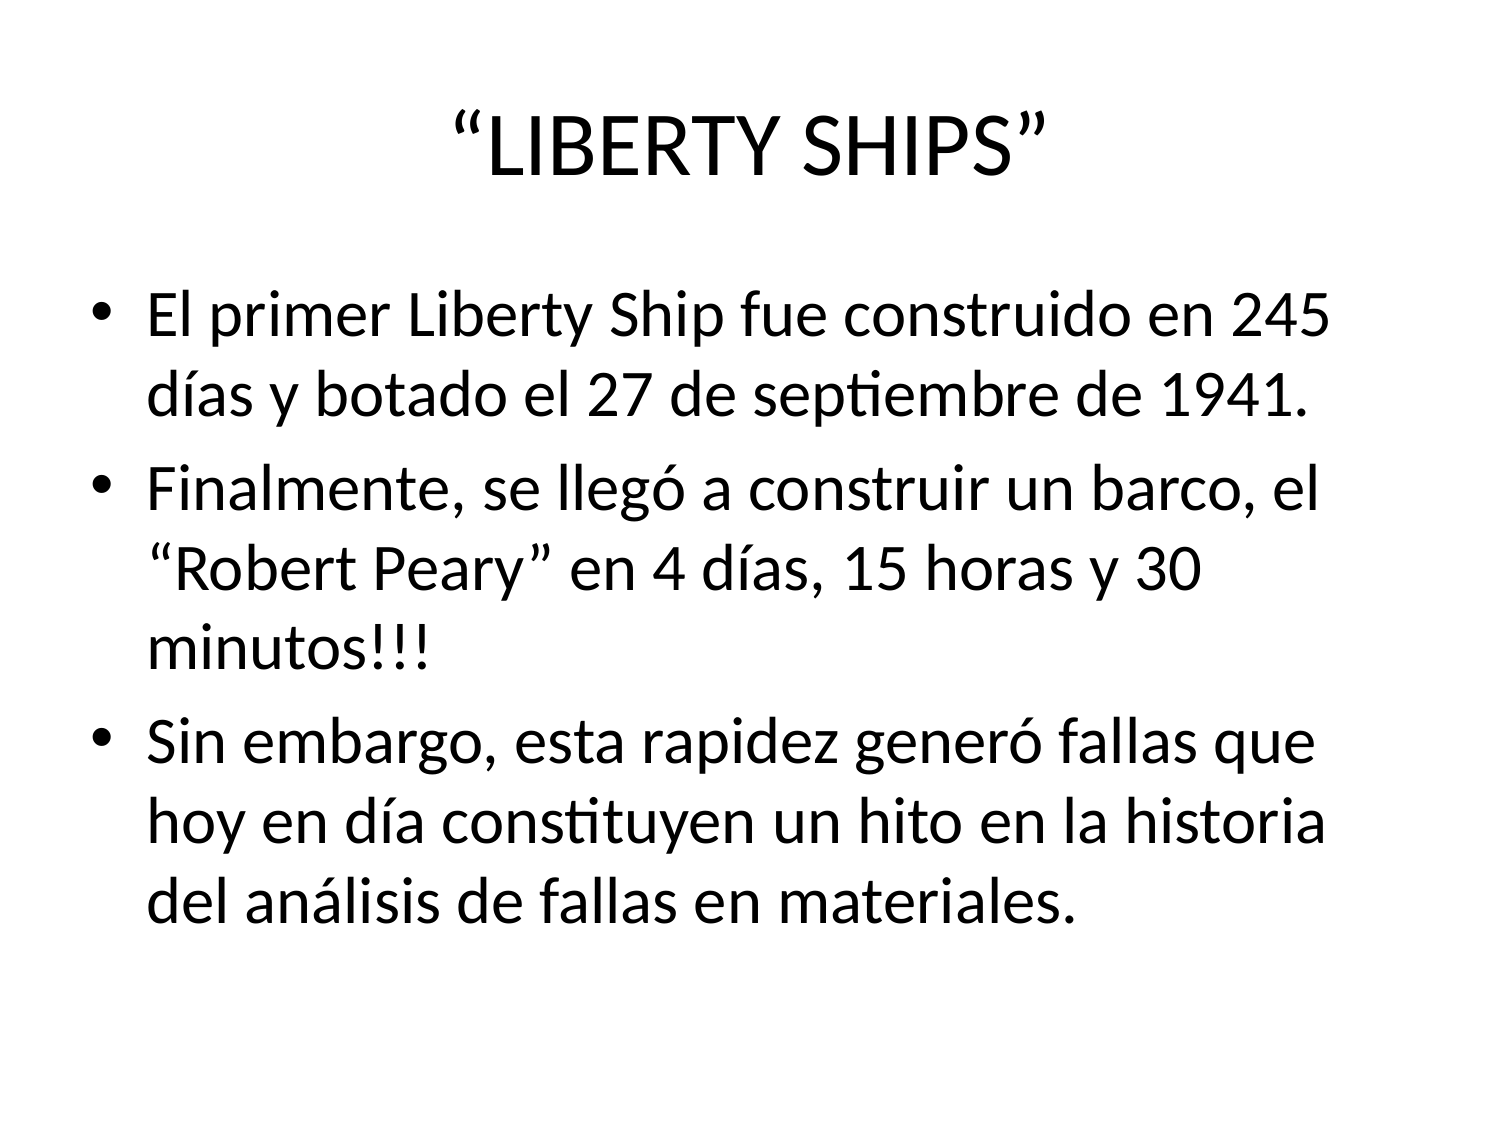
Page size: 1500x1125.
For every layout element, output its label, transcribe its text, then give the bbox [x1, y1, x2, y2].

list El primer Liberty Ship fue construido en 245 días y botado el 27 de septiembre de 1941. Finalmente, se llegó a construir un barco, el “Robert Peary” en 4 días, 15 horas y 30 minutos!!! Sin embargo, esta rapidez generó fallas que hoy en día constituyen un hito en la historia del análisis de fallas en materiales. [74, 262, 1426, 1006]
title “LIBERTY SHIPS” [74, 44, 1426, 233]
